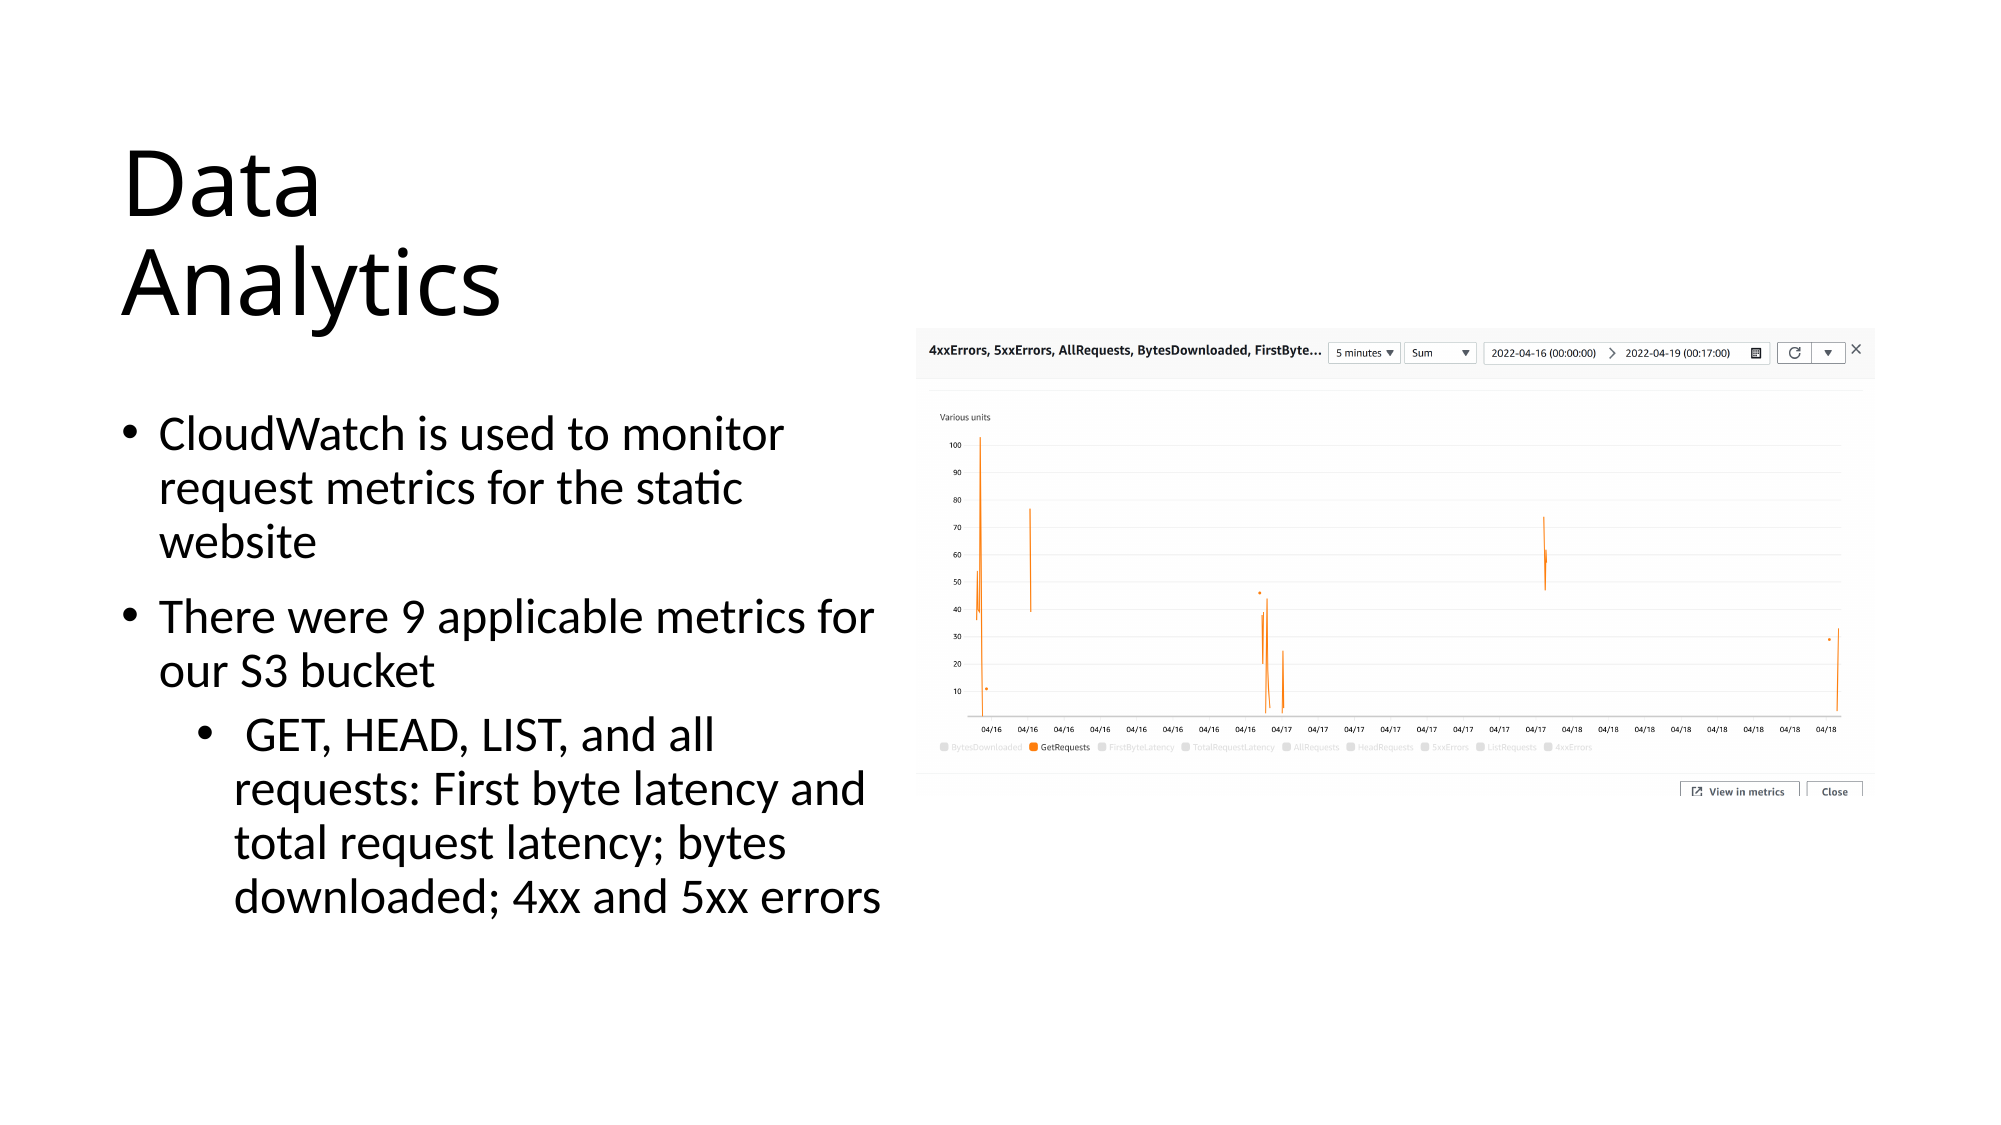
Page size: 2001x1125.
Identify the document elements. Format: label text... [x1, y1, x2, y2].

list CloudWatch is used to monitor request metrics for the static website There were 9 applicable metrics for our S3 bucket GET, HEAD, LIST, and all requests: First byte latency and total request latency; bytes downloaded; 4xx and 5xx errors [106, 399, 904, 1021]
title Data Analytics [106, 103, 682, 370]
picture [916, 328, 1875, 796]
